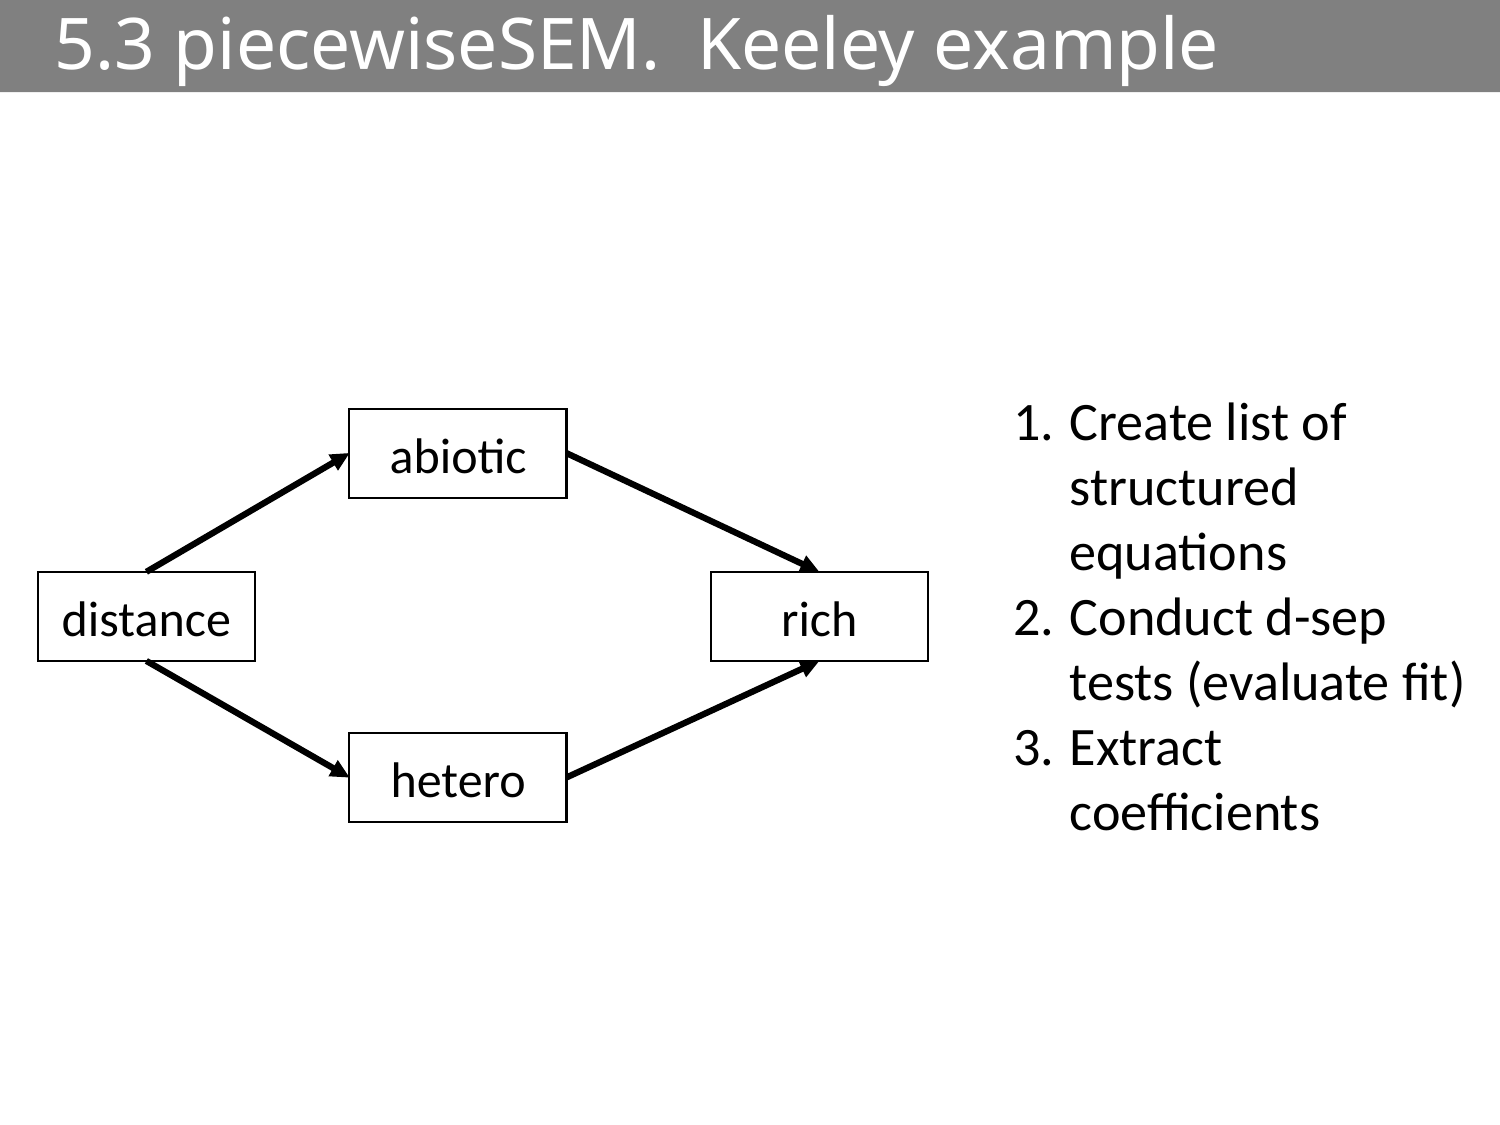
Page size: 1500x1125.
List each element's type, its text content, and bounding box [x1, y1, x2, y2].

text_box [37, 408, 928, 823]
text_box Create list of structured equations Conduct d-sep tests (evaluate fit) Extract coefficients [998, 379, 1500, 849]
title 5.3 piecewiseSEM. Keeley example [0, 0, 1500, 93]
